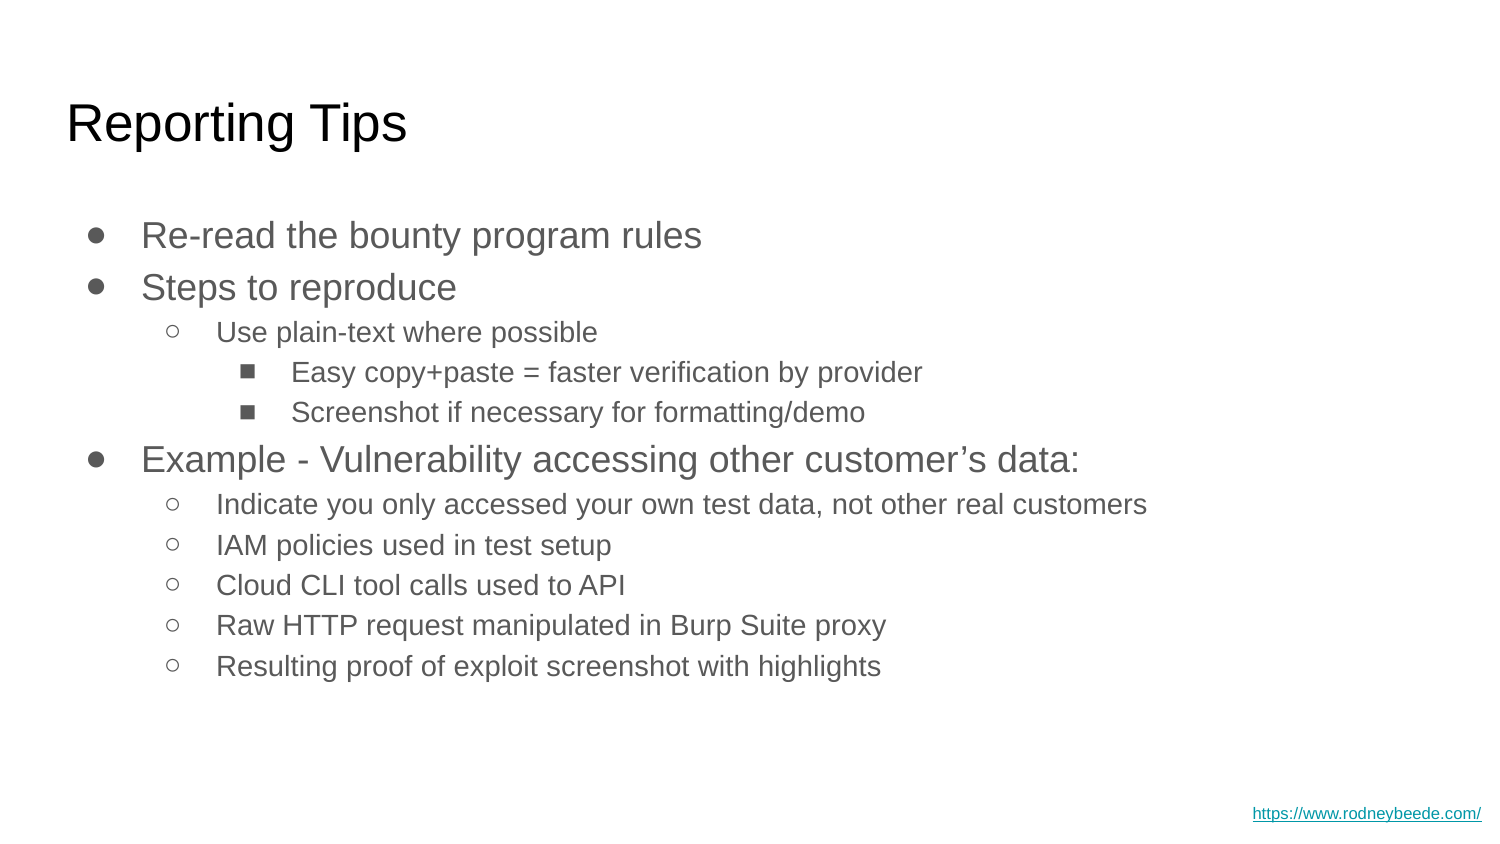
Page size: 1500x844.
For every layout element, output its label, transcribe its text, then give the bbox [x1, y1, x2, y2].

list Re-read the bounty program rules Steps to reproduce Use plain-text where possible Easy copy+paste = faster verification by provider Screenshot if necessary for formatting/demo Example - Vulnerability accessing other customer’s data: Indicate you only accessed your own test data, not other real customers IAM policies used in test setup Cloud CLI tool calls used to API Raw HTTP request manipulated in Burp Suite proxy Resulting proof of exploit screenshot with highlights [51, 189, 1449, 750]
title Reporting Tips [51, 72, 1449, 167]
